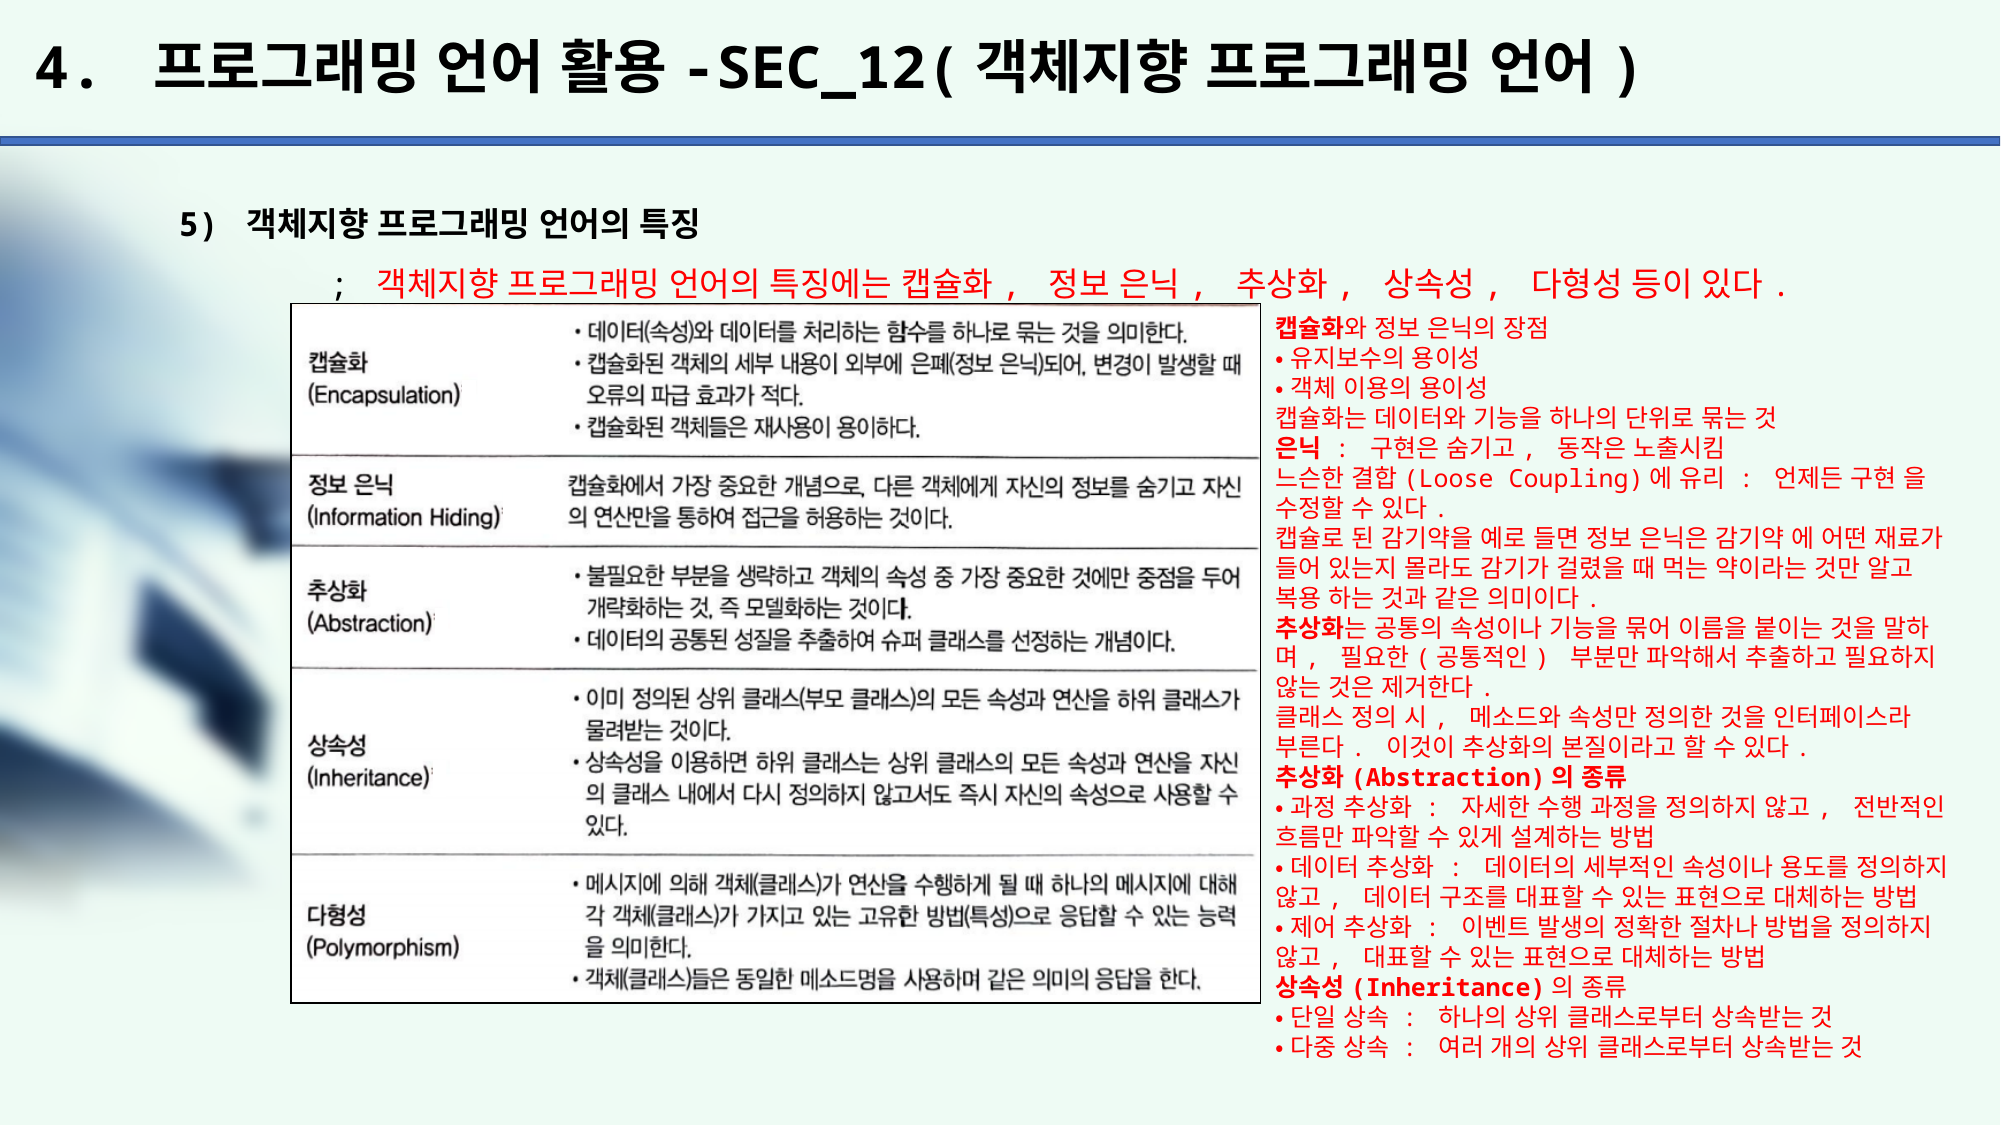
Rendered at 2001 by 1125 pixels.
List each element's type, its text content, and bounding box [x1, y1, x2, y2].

title 4. 프로그래밍 언어 활용-SEC_12(객체지향 프로그래밍 언어) [19, 14, 1922, 126]
text_box 5) 객체지향 프로그래밍 언어의 특징 ; 객체지향 프로그래밍 언어의 특징에는 캡슐화, 정보 은닉, 추상화, 상속성, 다형성 등이 있다. [163, 175, 1969, 311]
picture [0, 146, 2000, 1125]
text_box 캡슐화와 정보 은닉의 장점 •유지보수의 용이성 •객체 이용의 용이성 캡슐화는 데이터와 기능을 하나의 단위로 묶는 것 은닉 : 구현은 숨기고, 동작은 노출시킴 느슨한 결합(Loose Coupling)에 유리 : 언제든 구현 을 수정할 수 있다. 캡슐로 된 감기약을 예로 들면 정보 은닉은 감기약 에 어떤 재료가 들어 있는지 몰라도 감기가 걸렸을 때 먹는 약이라는 것만 알고 복용 하는 것과 같은 의미이다. 추상화는 공통의 속성이나 기능을 묶어 이름을 붙이는 것을 말하며, 필요한(공통적인) 부분만 파악해서 추출하고 필요하지 않는 것은 제거한다. 클래스 정의 시, 메소드와 속성만 정의한 것을 인터페이스라 부른다. 이것이 추상화의 본질이라고 할 수 있다. 추상화(Abstraction)의 종류 •과정 추상화 : 자세한 수행 과정을 정의하지 않고, 전반적인 흐름만 파악할 수 있게 설계하는 방법 •데이터 추상화 : 데이터의 세부적인 속성이나 용도를 정의하지 않고, 데이터 구조를 대표할 수 있는 표현으로 대체하는 방법 •제어 추상화 : 이벤트 발생의 정확한 절차나 방법을 정의하지 않고, 대표할 수 있는 표현으로 대체하는 방법 상속성(Inheritance)의 종류 •단일 상속 : 하나의 상위 클래스로부터 상속받는 것 •다중 상속 : 여러 개의 상위 클래스로부터 상속받는 것 [1261, 305, 1981, 1069]
picture [0, 0, 2000, 136]
